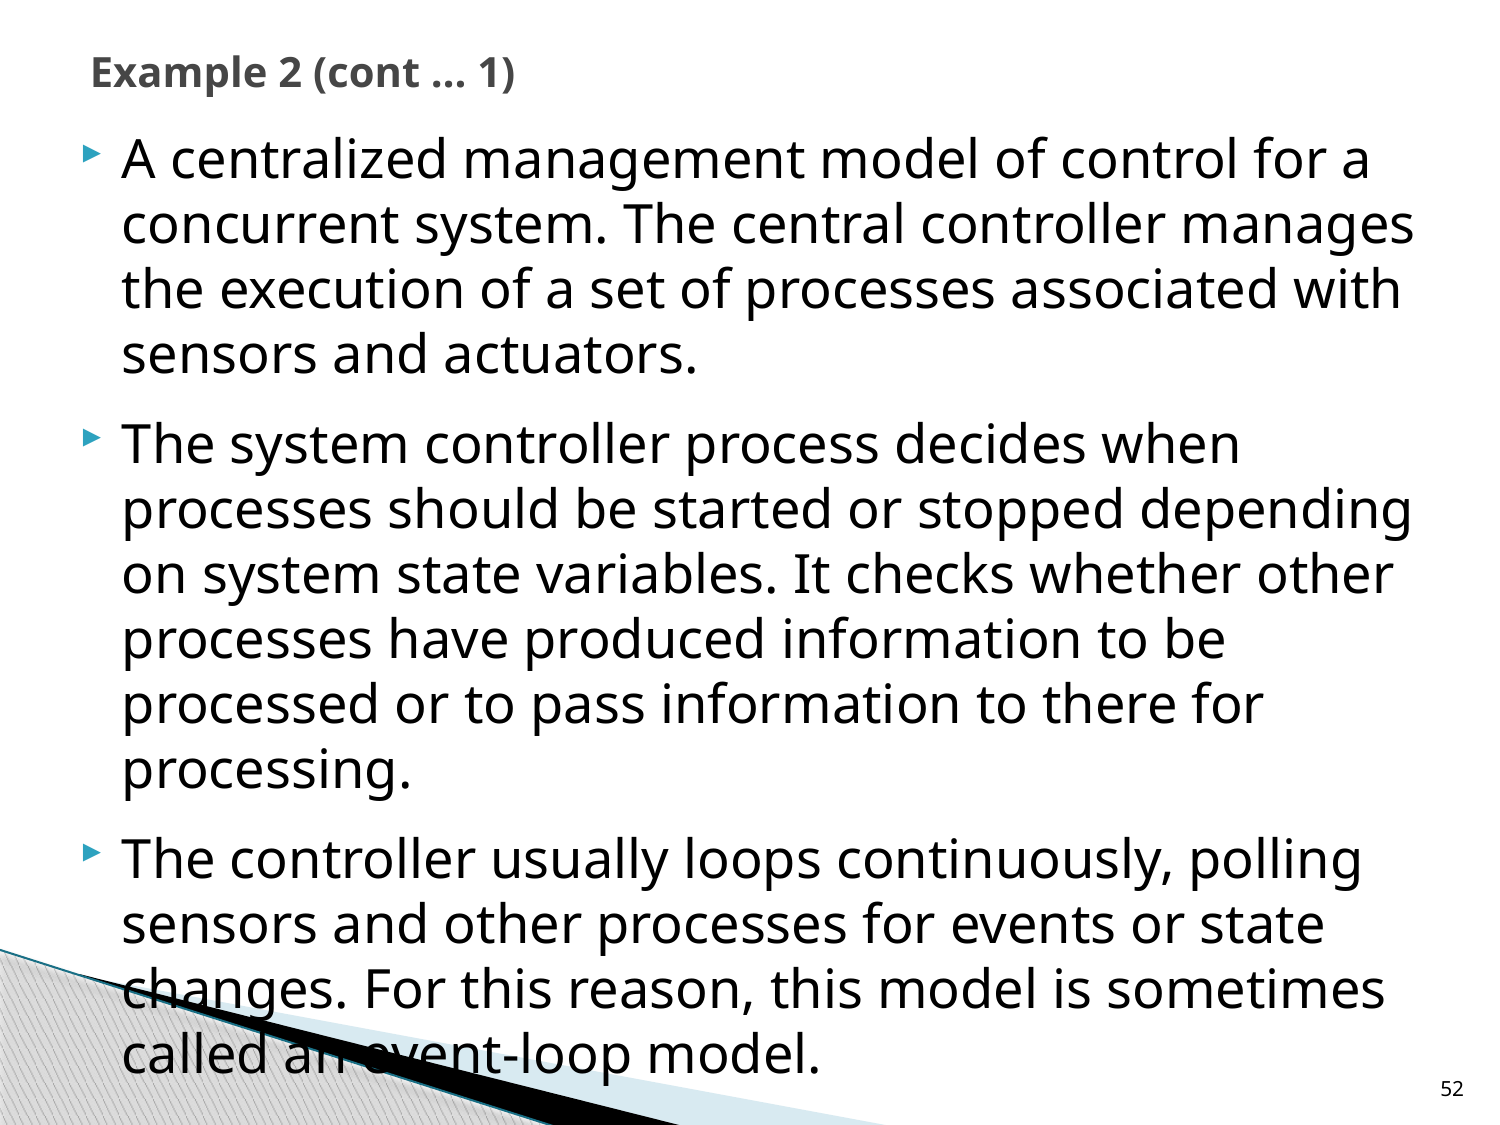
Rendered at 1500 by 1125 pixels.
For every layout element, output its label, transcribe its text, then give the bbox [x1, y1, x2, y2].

title Example 2 (cont … 1) [75, 23, 1425, 119]
list A centralized management model of control for a concurrent system. The central controller manages the execution of a set of processes associated with sensors and actuators. The system controller process decides when processes should be started or stopped depending on system state variables. It checks whether other processes have produced information to be processed or to pass information to there for processing. The controller usually loops continuously, polling sensors and other processes for events or state changes. For this reason, this model is sometimes called an event-loop model. [46, 116, 1466, 1091]
slide_number 52 [1418, 1051, 1479, 1112]
